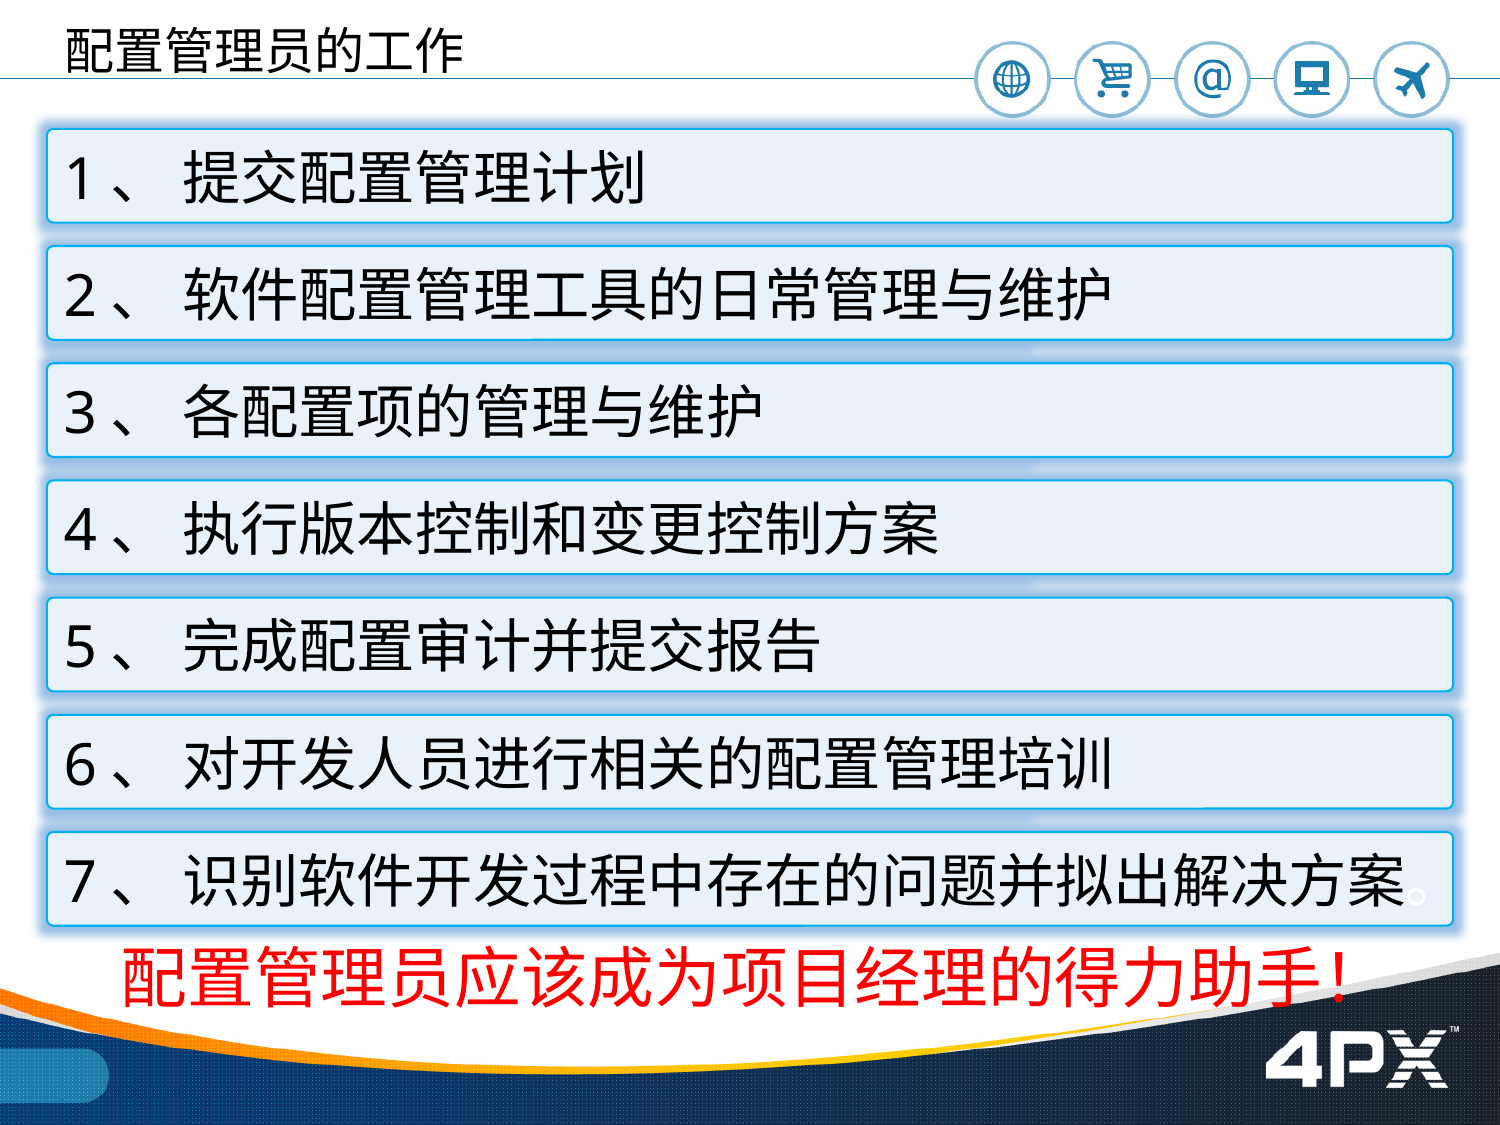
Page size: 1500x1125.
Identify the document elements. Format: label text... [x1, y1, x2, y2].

text_box 5、 完成配置审计并提交报告 [44, 595, 1456, 694]
text_box 7、 识别软件开发过程中存在的问题并拟出解决方案。 [44, 829, 1456, 928]
text_box 3、 各配置项的管理与维护 [44, 361, 1456, 460]
text_box 2、 软件配置管理工具的日常管理与维护 [44, 243, 1456, 342]
text_box 配置管理员的工作 [49, 0, 1400, 105]
picture [0, 0, 1500, 1125]
text_box 4、 执行版本控制和变更控制方案 [44, 478, 1456, 577]
text_box 配置管理员应该成为项目经理的得力助手！ [105, 928, 1404, 1024]
text_box 1、 提交配置管理计划 [44, 126, 1456, 225]
text_box 6、 对开发人员进行相关的配置管理培训 [44, 712, 1456, 811]
